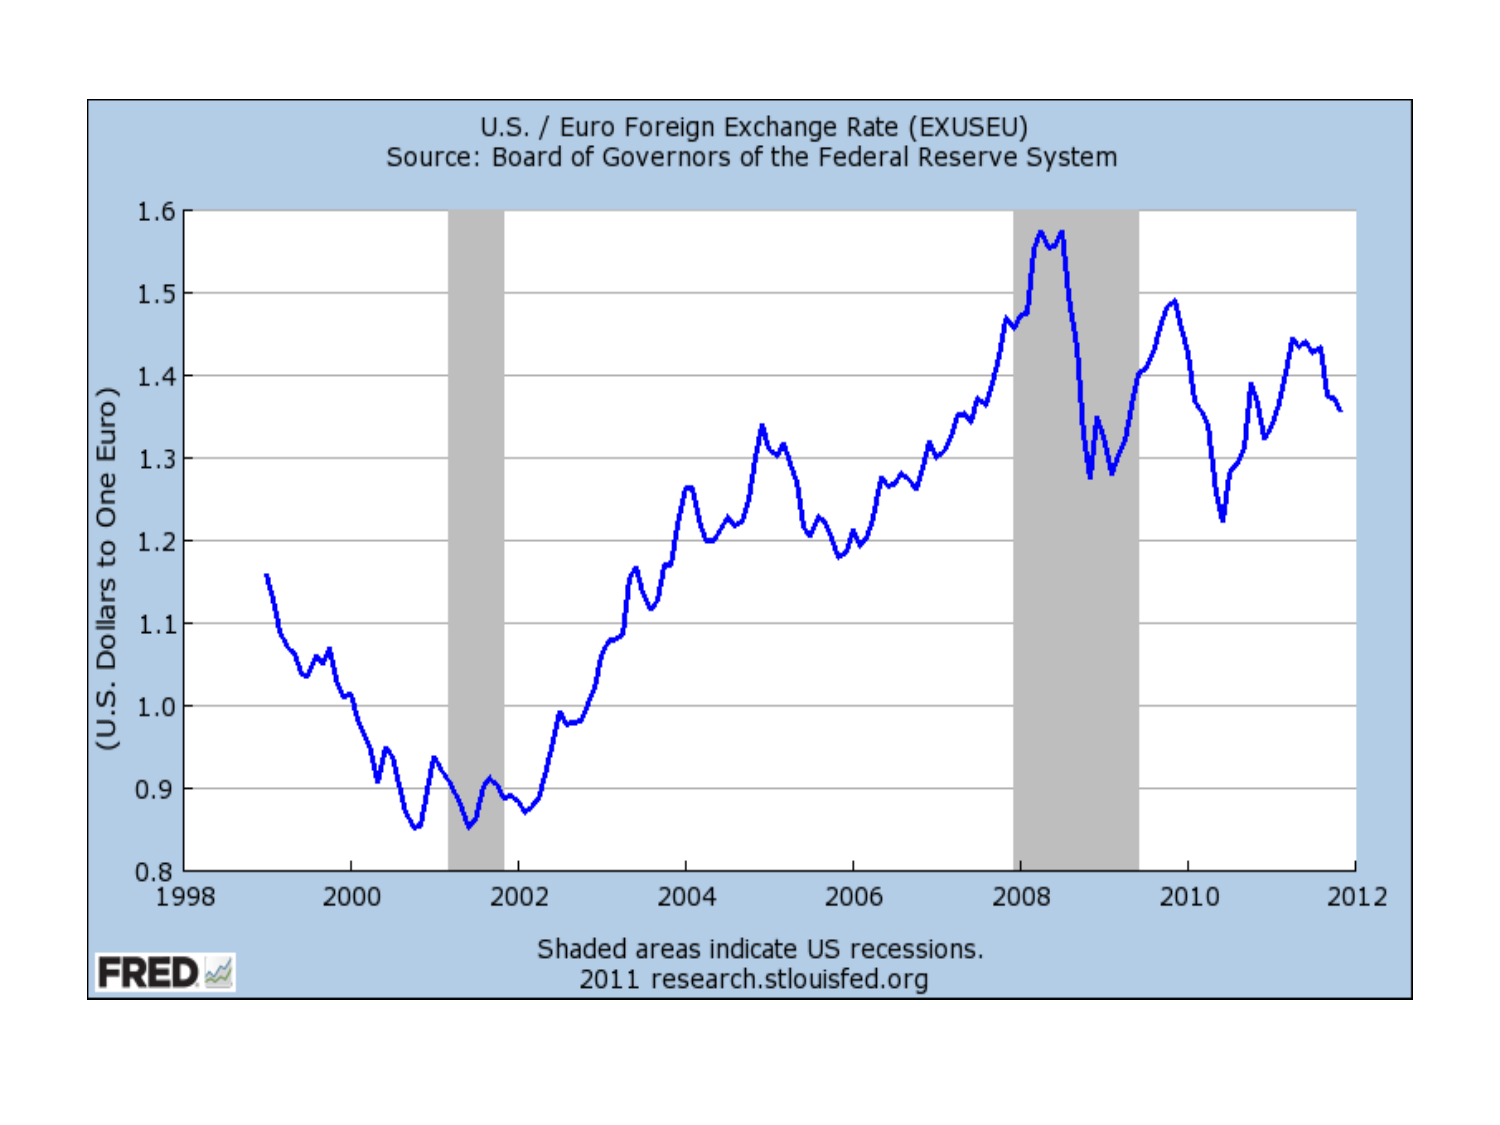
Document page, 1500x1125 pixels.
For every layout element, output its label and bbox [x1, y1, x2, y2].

picture [87, 99, 1413, 1001]
